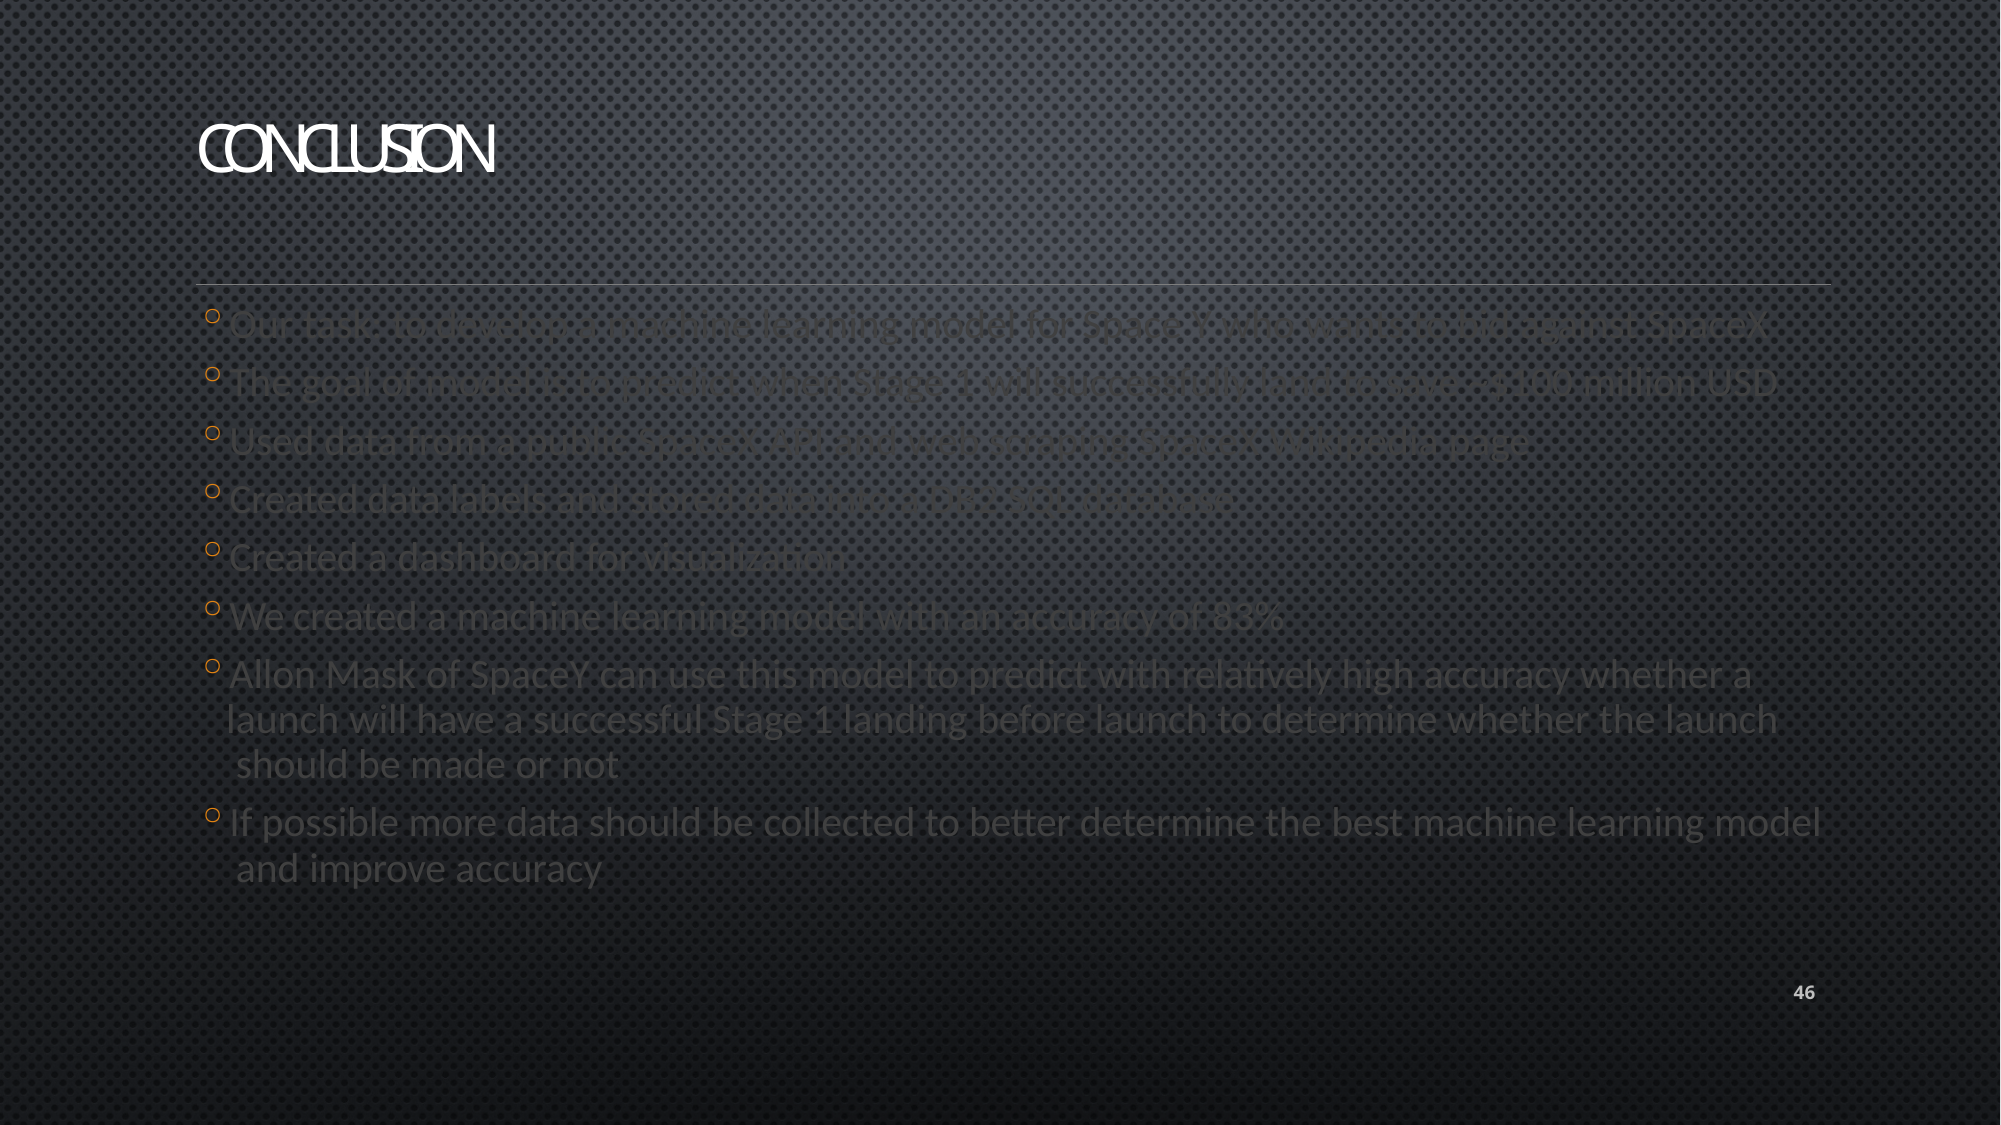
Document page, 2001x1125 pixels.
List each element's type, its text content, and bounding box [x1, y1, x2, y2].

title CONCLUSION [192, 50, 726, 241]
text_box Our task: to develop a machine learning model for Space Y who wants to bid against SpaceX The goal of model is to predict when Stage 1 will successfully land to save ~$100 million USD Used data from a public SpaceX API and web scraping SpaceX Wikipedia page Created data labels and stored data into a DB2 SQL database Created a dashboard for visualization We created a machine learning model with an accuracy of 83% Allon Mask of SpaceY can use this model to predict with relatively high accuracy whether a launch will have a successful Stage 1 landing before launch to determine whether the launch should be made or not If possible more data should be collected to better determine the best machine learning model and improve accuracy [194, 286, 1828, 891]
slide_number 46 [1724, 891, 1816, 1125]
